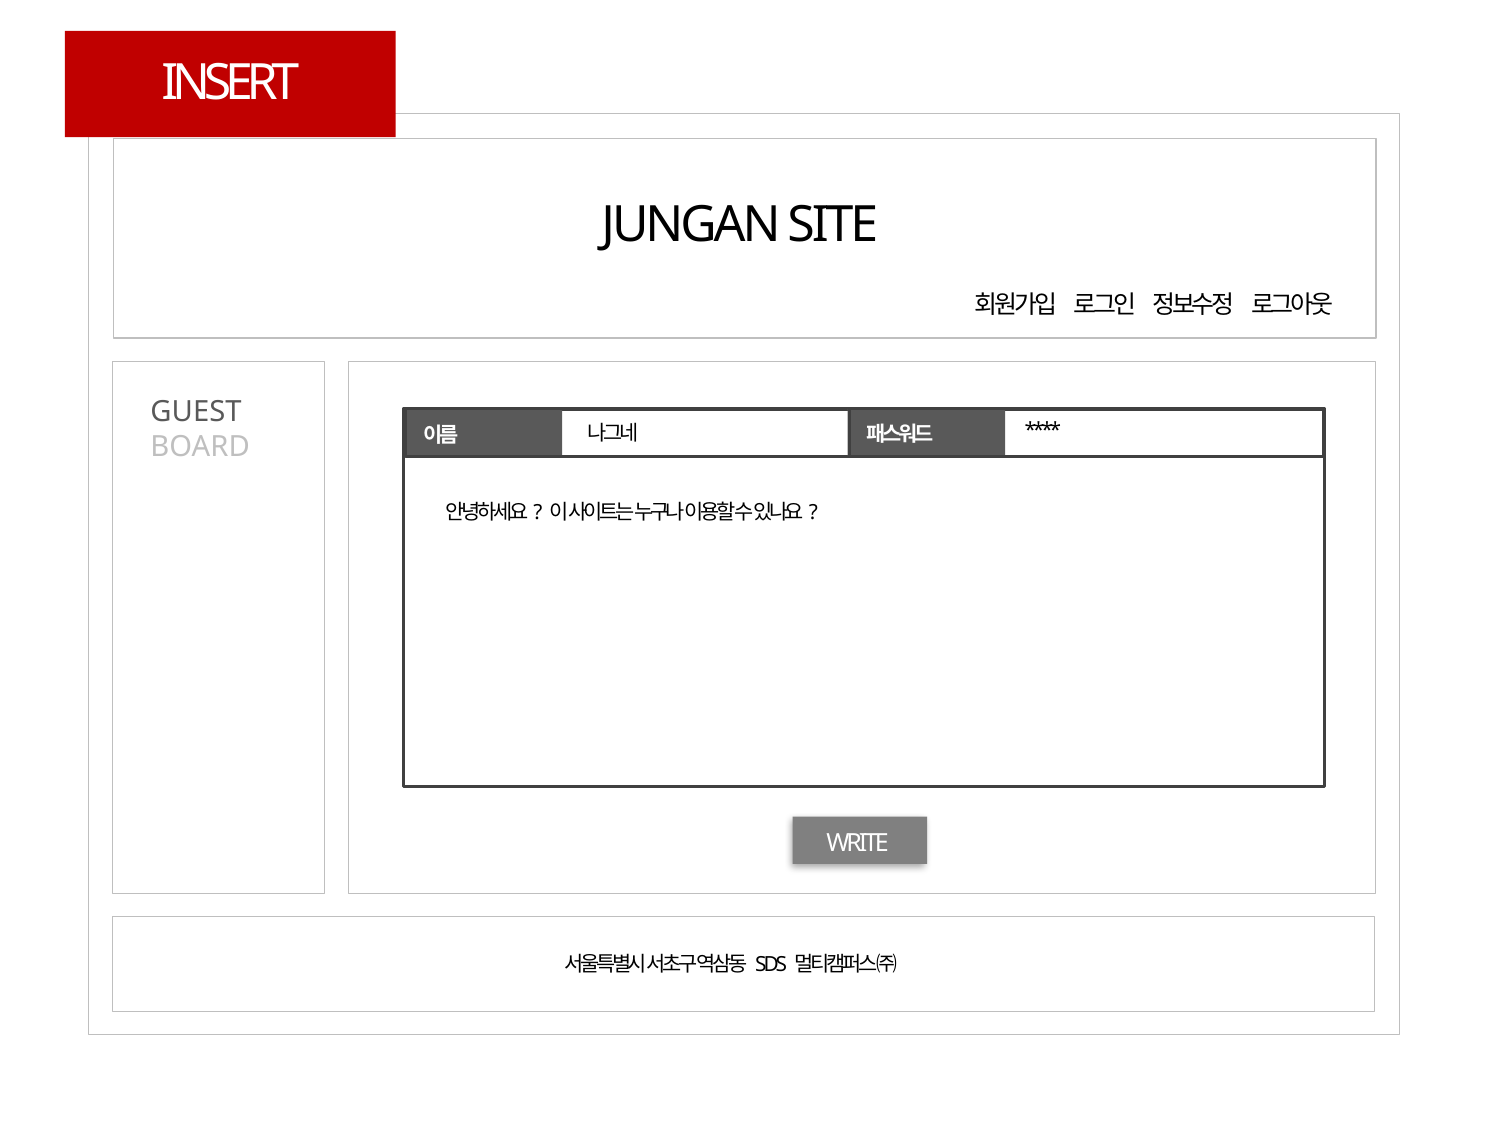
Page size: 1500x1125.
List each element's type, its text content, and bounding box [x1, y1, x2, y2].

text_box WRITE [785, 818, 931, 864]
text_box [110, 360, 327, 895]
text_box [404, 408, 846, 457]
text_box GUEST BOARD [135, 385, 313, 505]
text_box [110, 915, 1377, 1013]
text_box 회원가입 로그인 정보수정 로그아웃 [289, 280, 1353, 326]
text_box 안녕하세요? 이 사이트는 누구나 이용할 수 있나요? [431, 491, 939, 532]
text_box [401, 462, 1327, 789]
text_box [847, 408, 1324, 457]
text_box [63, 29, 398, 139]
text_box INSERT [88, 42, 372, 118]
text_box [346, 360, 1378, 895]
text_box JUNGAN SITE [208, 184, 1272, 260]
text_box [86, 111, 1402, 1037]
text_box [111, 137, 1378, 340]
text_box 서울특별시 서초구 역삼동 SDS 멀티캠퍼스 ㈜ [478, 943, 987, 984]
